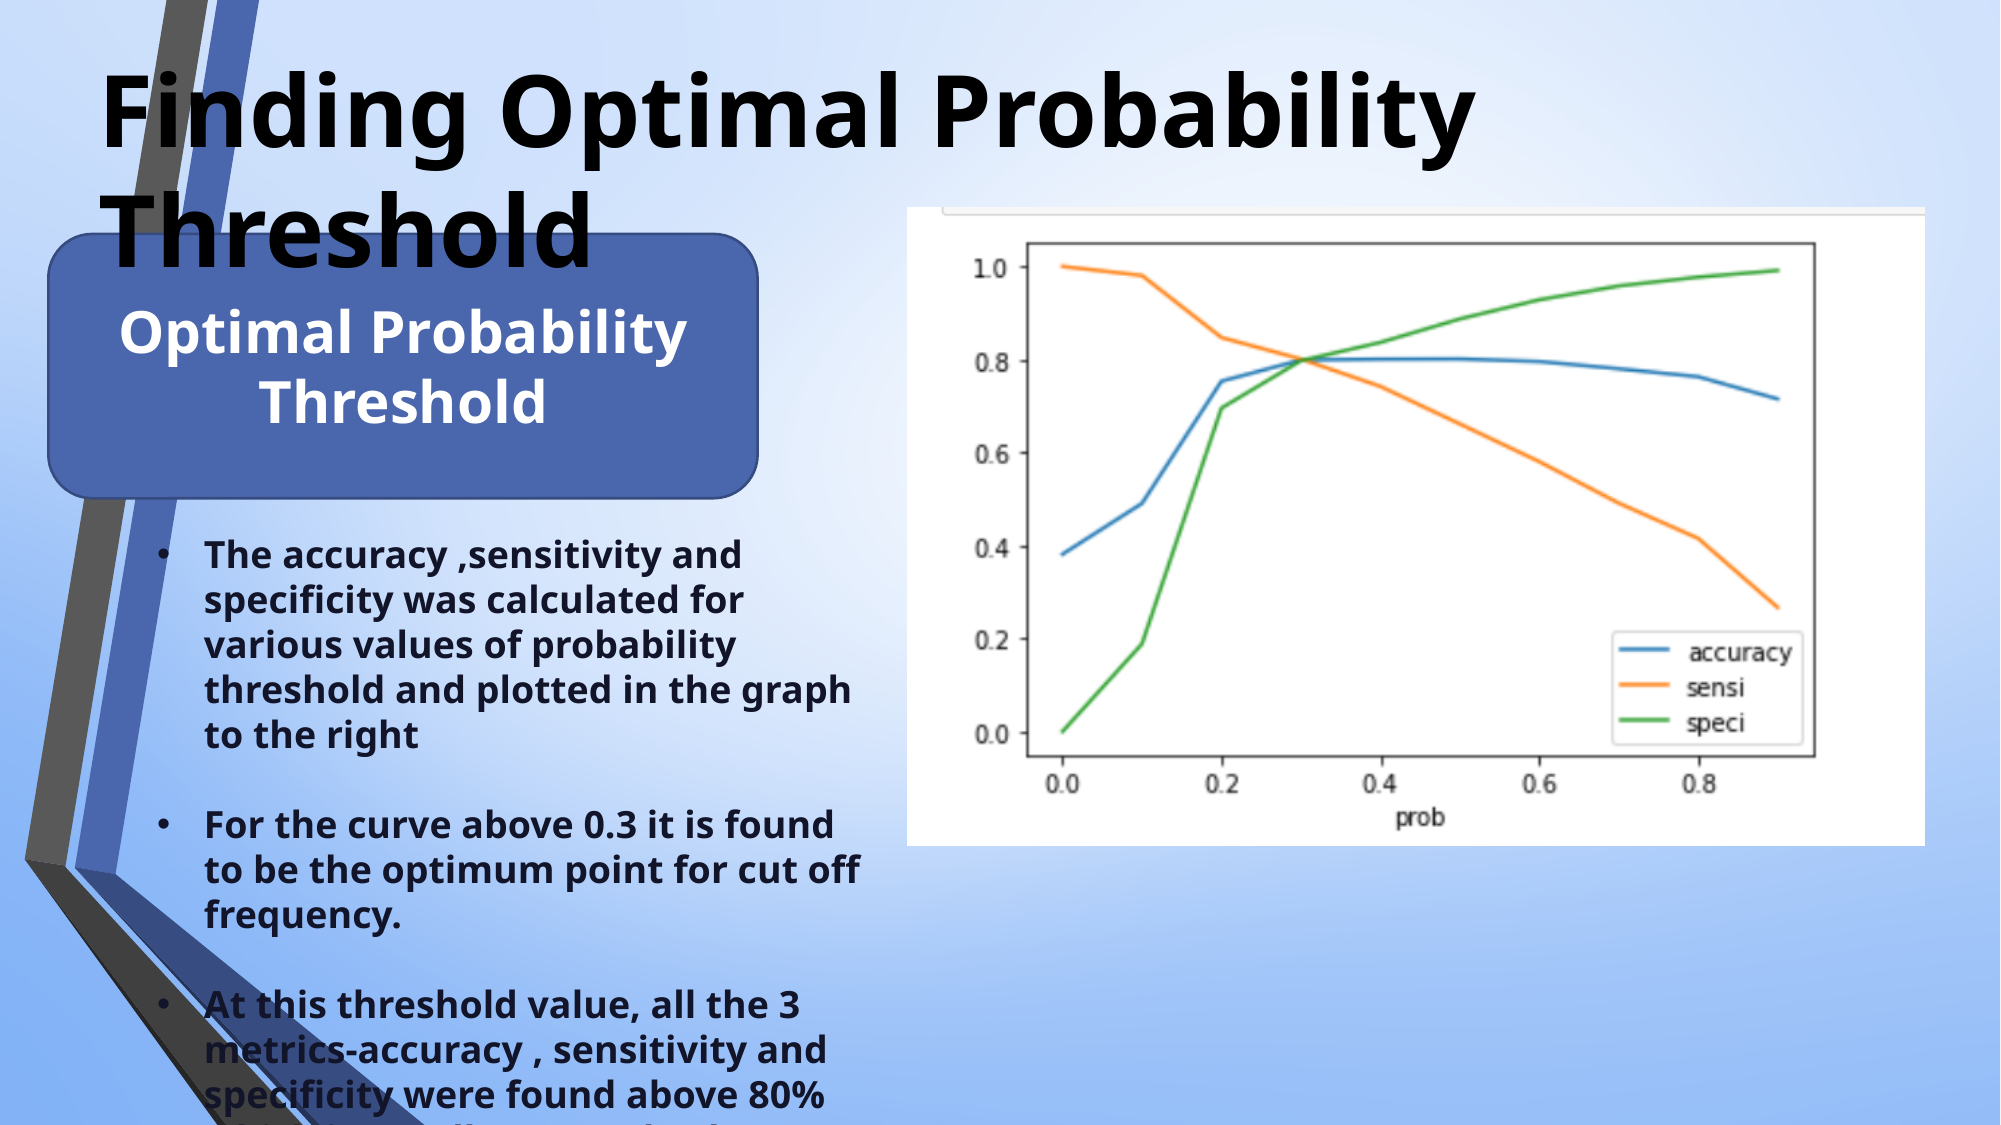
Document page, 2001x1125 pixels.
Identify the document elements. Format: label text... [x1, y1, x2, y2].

text_box The accuracy ,sensitivity and specificity was calculated for various values of probability threshold and plotted in the graph to the right For the curve above 0.3 it is found to be the optimum point for cut off frequency. At this threshold value, all the 3 metrics-accuracy , sensitivity and specificity were found above 80% which is a well accepted value [142, 523, 888, 1125]
text_box Finding Optimal Probability Threshold [83, 40, 1889, 296]
text_box [47, 233, 759, 500]
picture [906, 207, 1925, 846]
text_box Optimal Probability Threshold [96, 296, 710, 443]
